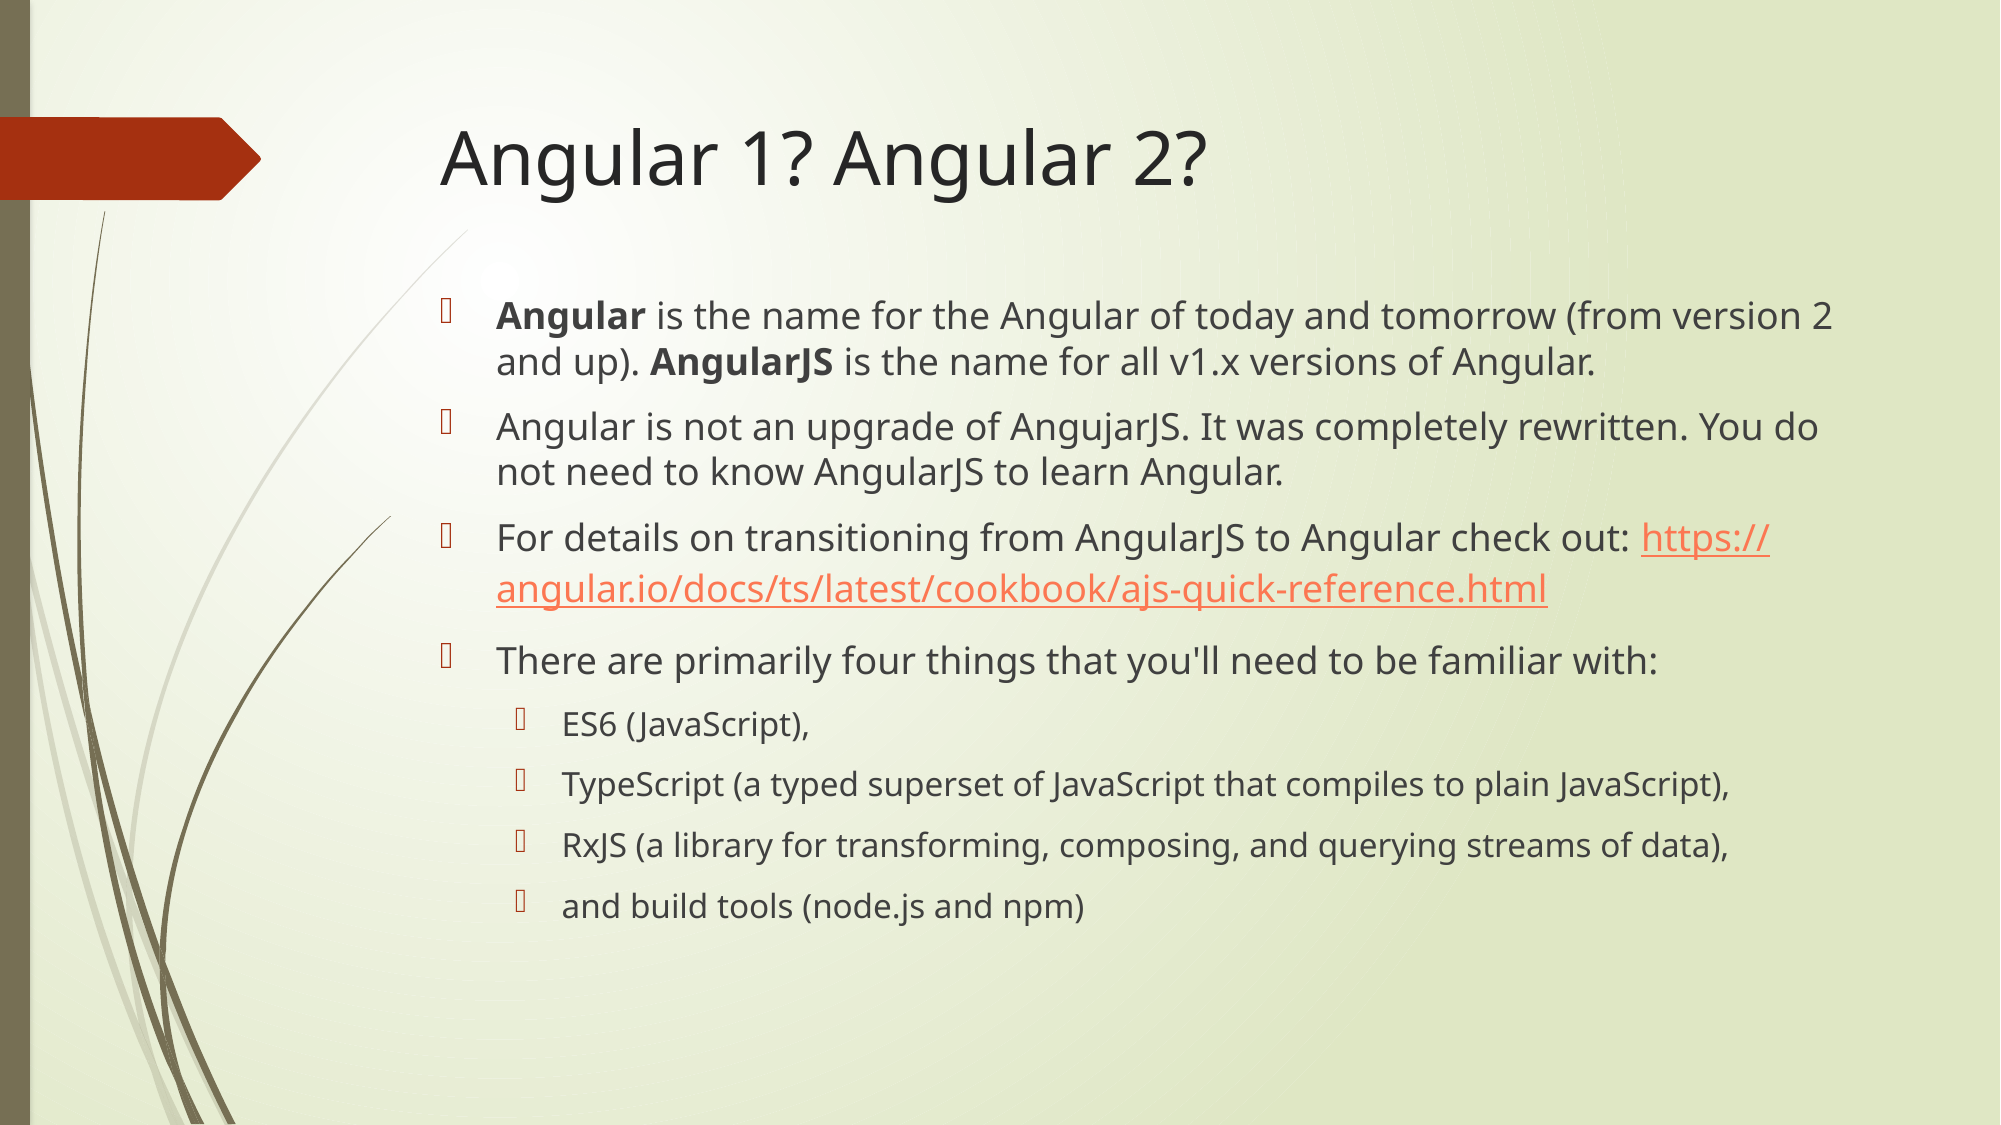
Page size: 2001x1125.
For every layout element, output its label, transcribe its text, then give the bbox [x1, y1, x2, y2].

title Angular 1? Angular 2? [425, 102, 1888, 285]
list Angular is the name for the Angular of today and tomorrow (from version 2 and up). AngularJS is the name for all v1.x versions of Angular. Angular is not an upgrade of AngujarJS. It was completely rewritten. You do not need to know AngularJS to learn Angular. For details on transitioning from AngularJS to Angular check out: https://angular.io/docs/ts/latest/cookbook/ajs-quick-reference.html There are primarily four things that you'll need to be familiar with: ES6 (JavaScript), TypeScript (a typed superset of JavaScript that compiles to plain JavaScript), RxJS (a library for transforming, composing, and querying streams of data), and build tools (node.js and npm) [424, 285, 1888, 1019]
